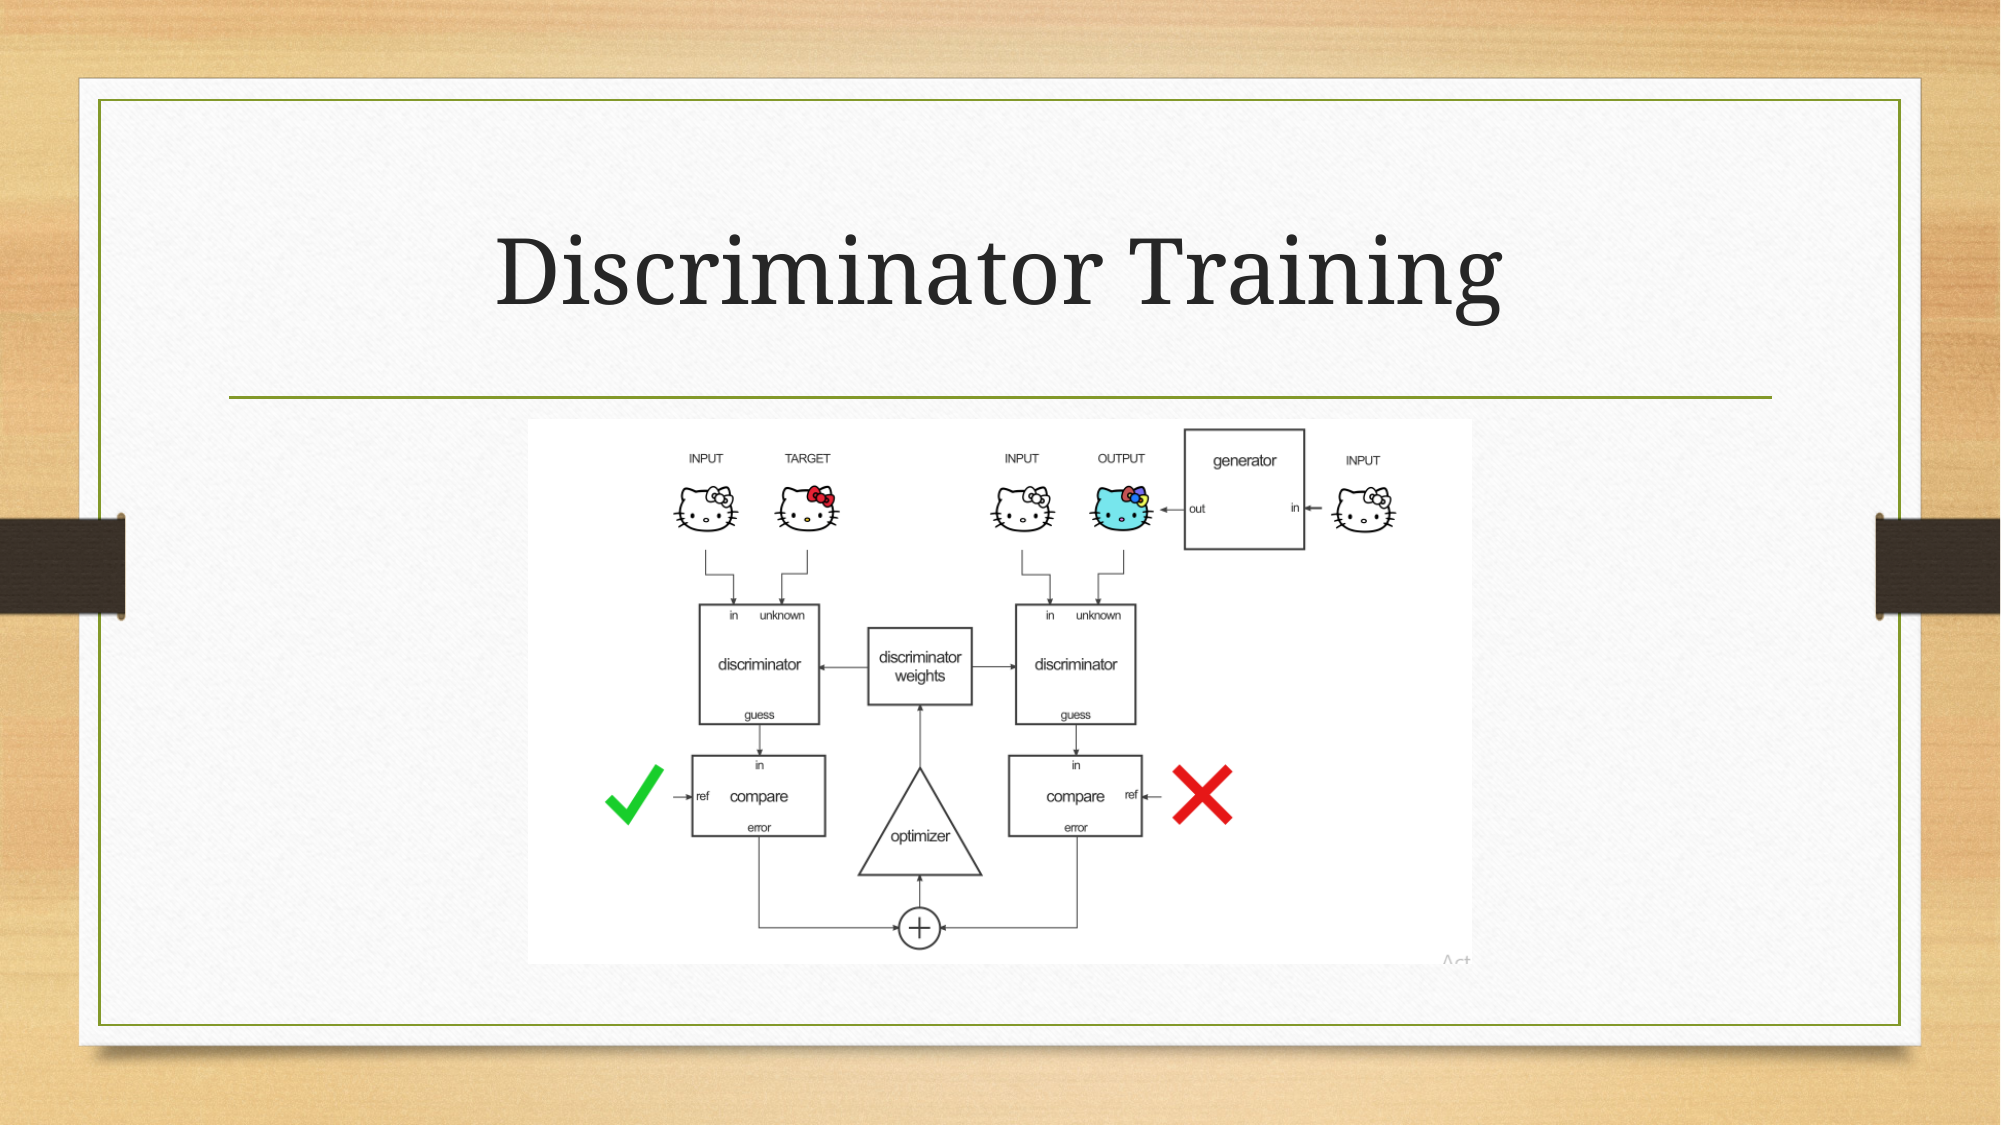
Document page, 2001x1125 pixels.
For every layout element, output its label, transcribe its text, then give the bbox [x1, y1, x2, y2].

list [527, 419, 1472, 964]
picture [0, 0, 2001, 1125]
title Discriminator Training [212, 161, 1788, 375]
